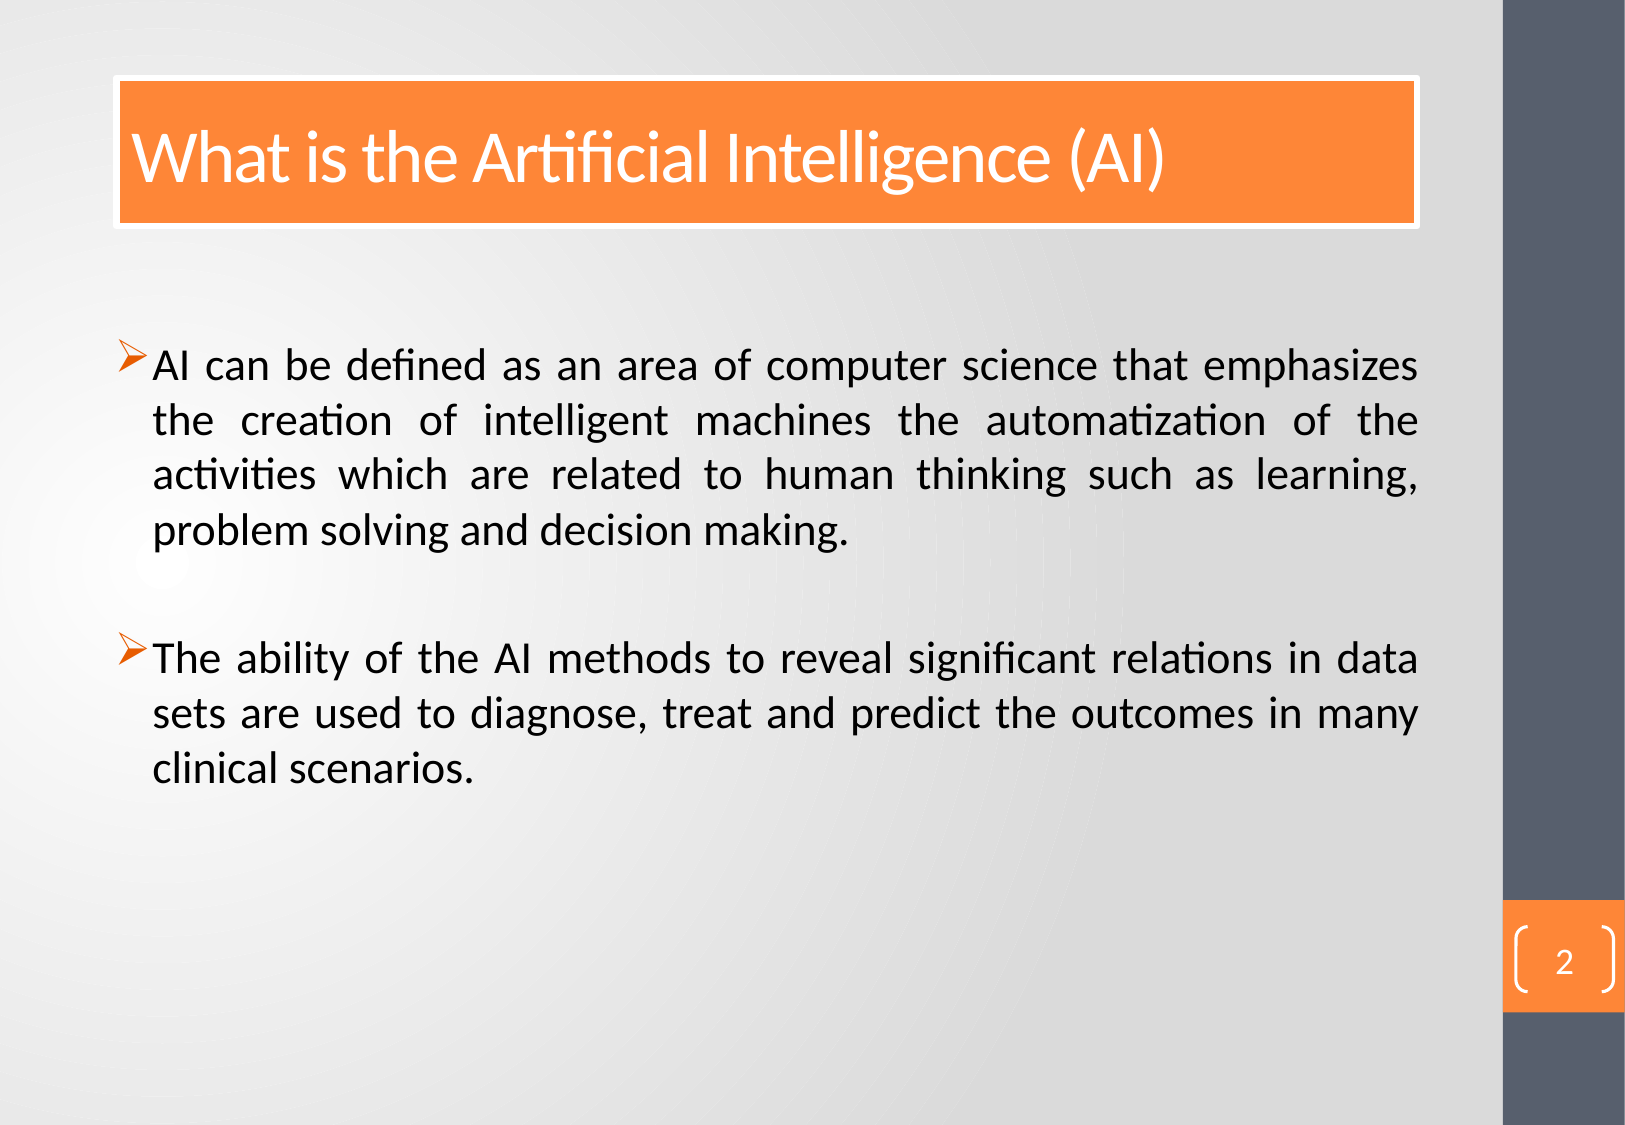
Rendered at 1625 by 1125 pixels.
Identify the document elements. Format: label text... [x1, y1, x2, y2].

slide_number 2 [1514, 925, 1616, 994]
list AI can be defined as an area of computer science that emphasizes the creation of intelligent machines the automatization of the activities which are related to human thinking such as learning, problem solving and decision making. The ability of the AI methods to reveal significant relations in data sets are used to diagnose, treat and predict the outcomes in many clinical scenarios. [81, 262, 1436, 1050]
title What is the Artificial Intelligence (AI) [113, 75, 1420, 229]
